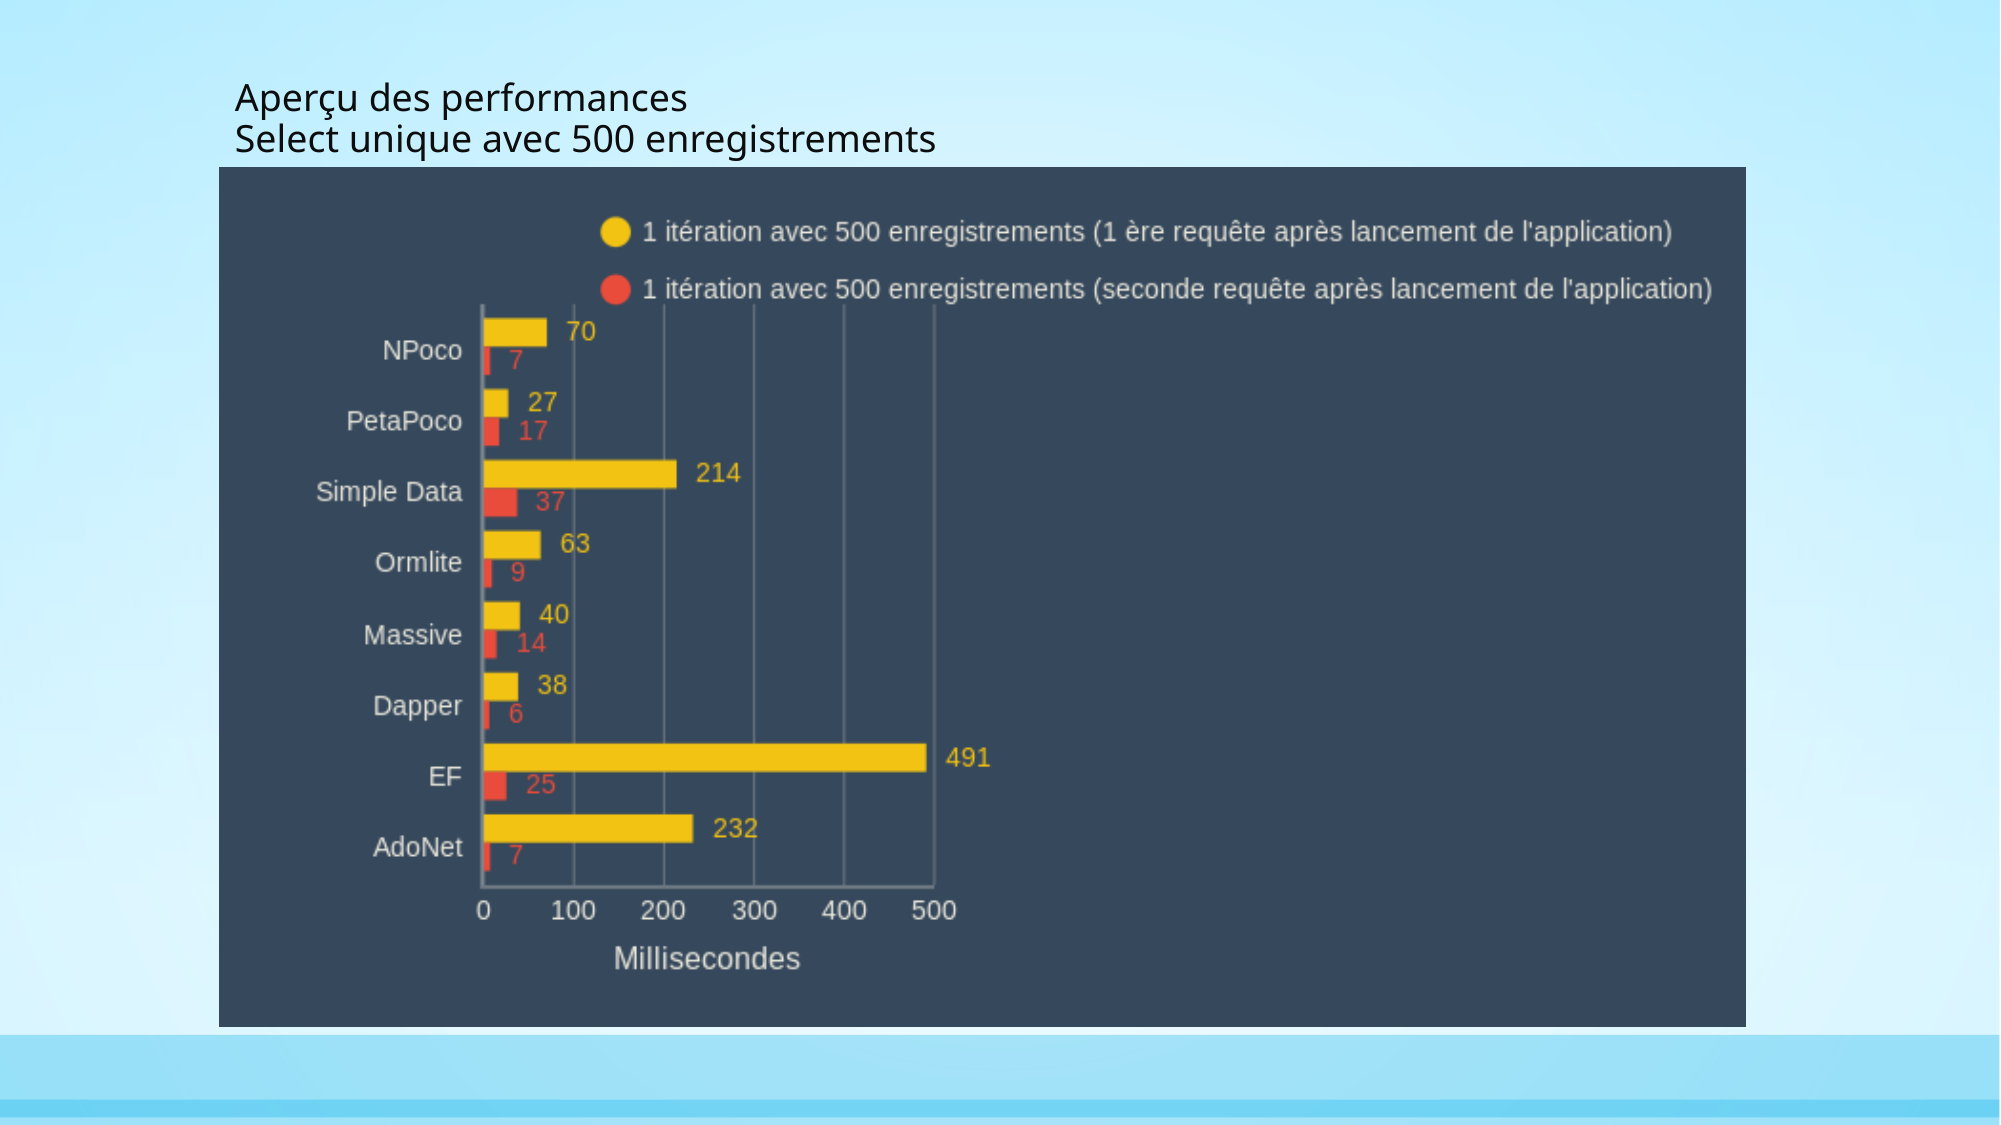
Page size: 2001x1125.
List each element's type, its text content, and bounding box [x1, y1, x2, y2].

title Aperçu des performances Select unique avec 500 enregistrements [219, 71, 1780, 168]
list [219, 167, 1746, 1027]
